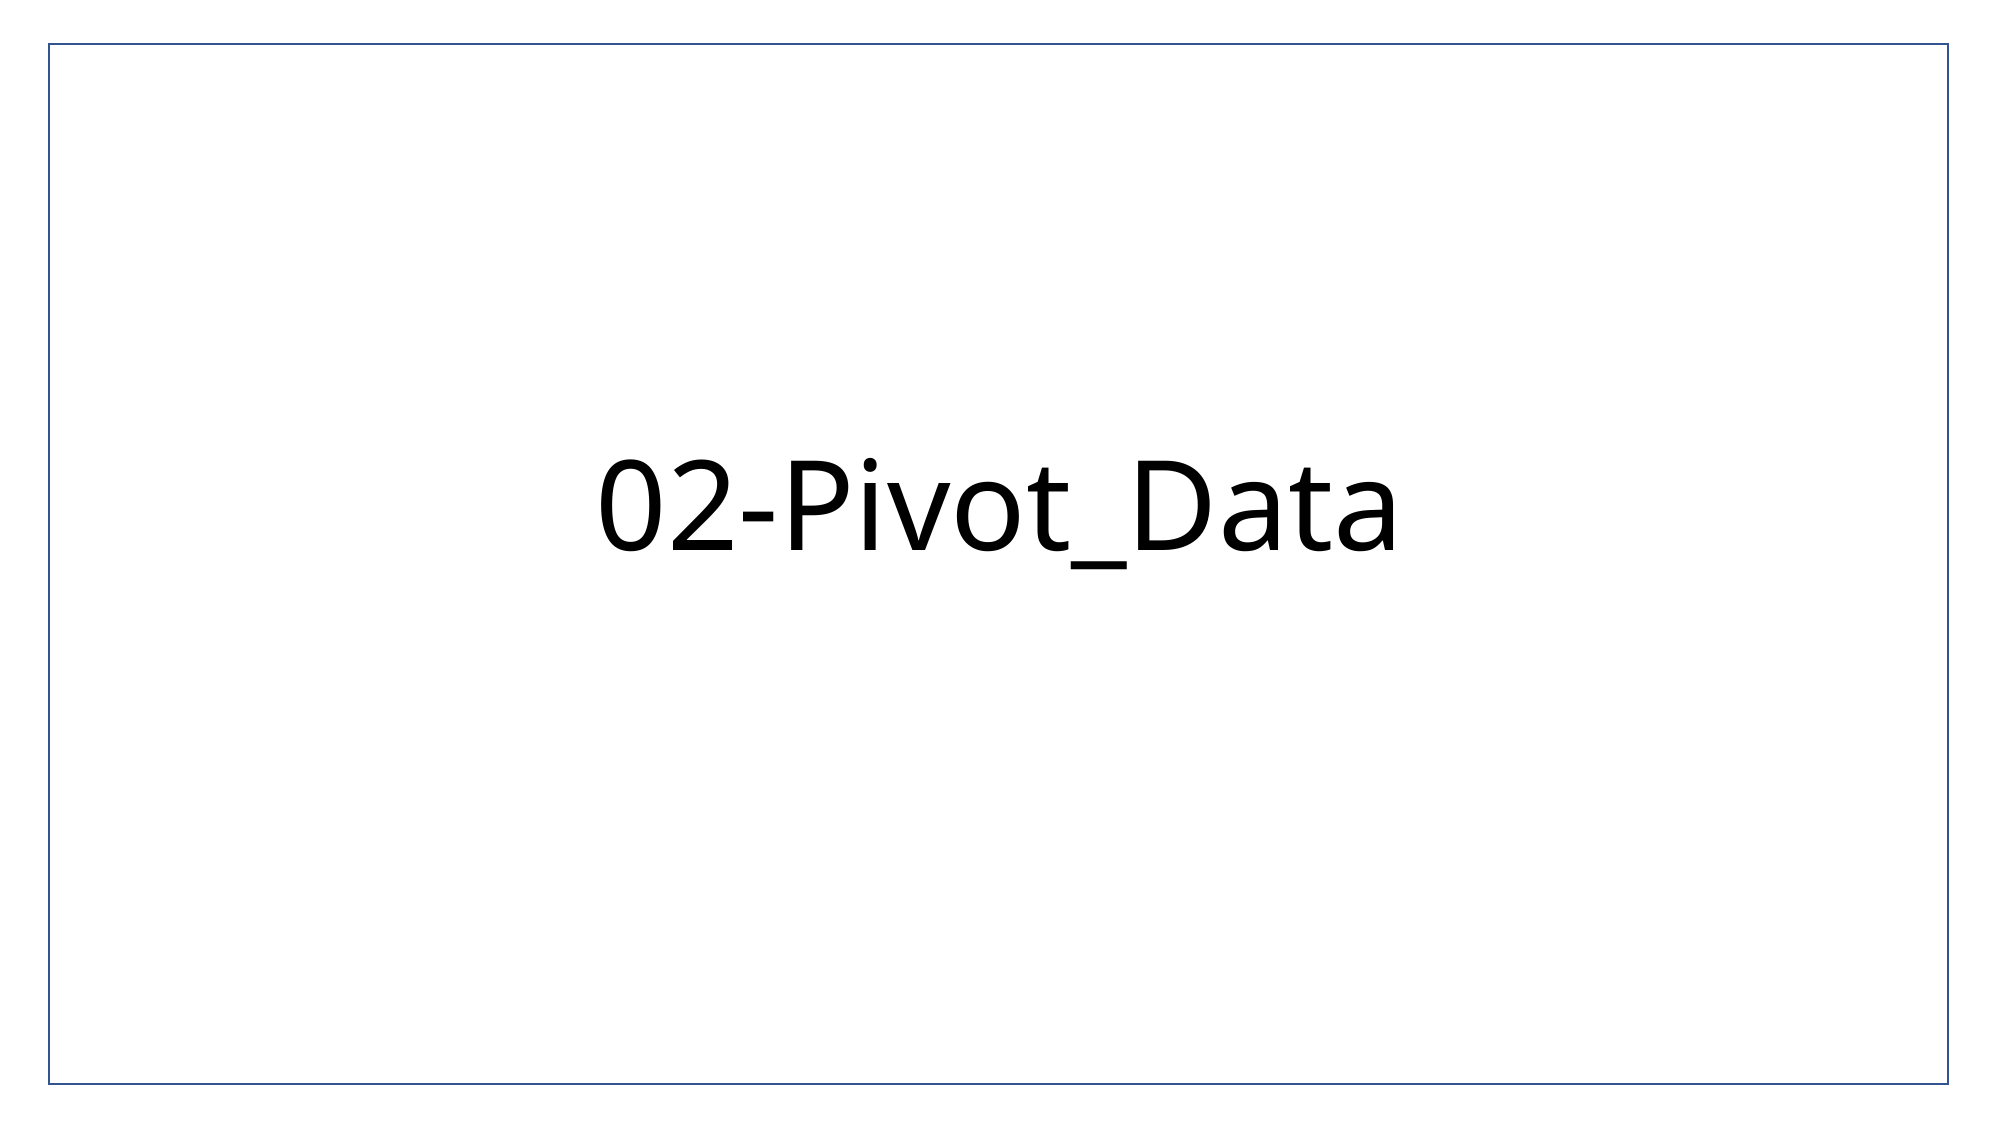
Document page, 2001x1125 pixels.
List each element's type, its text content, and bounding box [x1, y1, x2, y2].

title 02-Pivot_Data [249, 184, 1750, 586]
